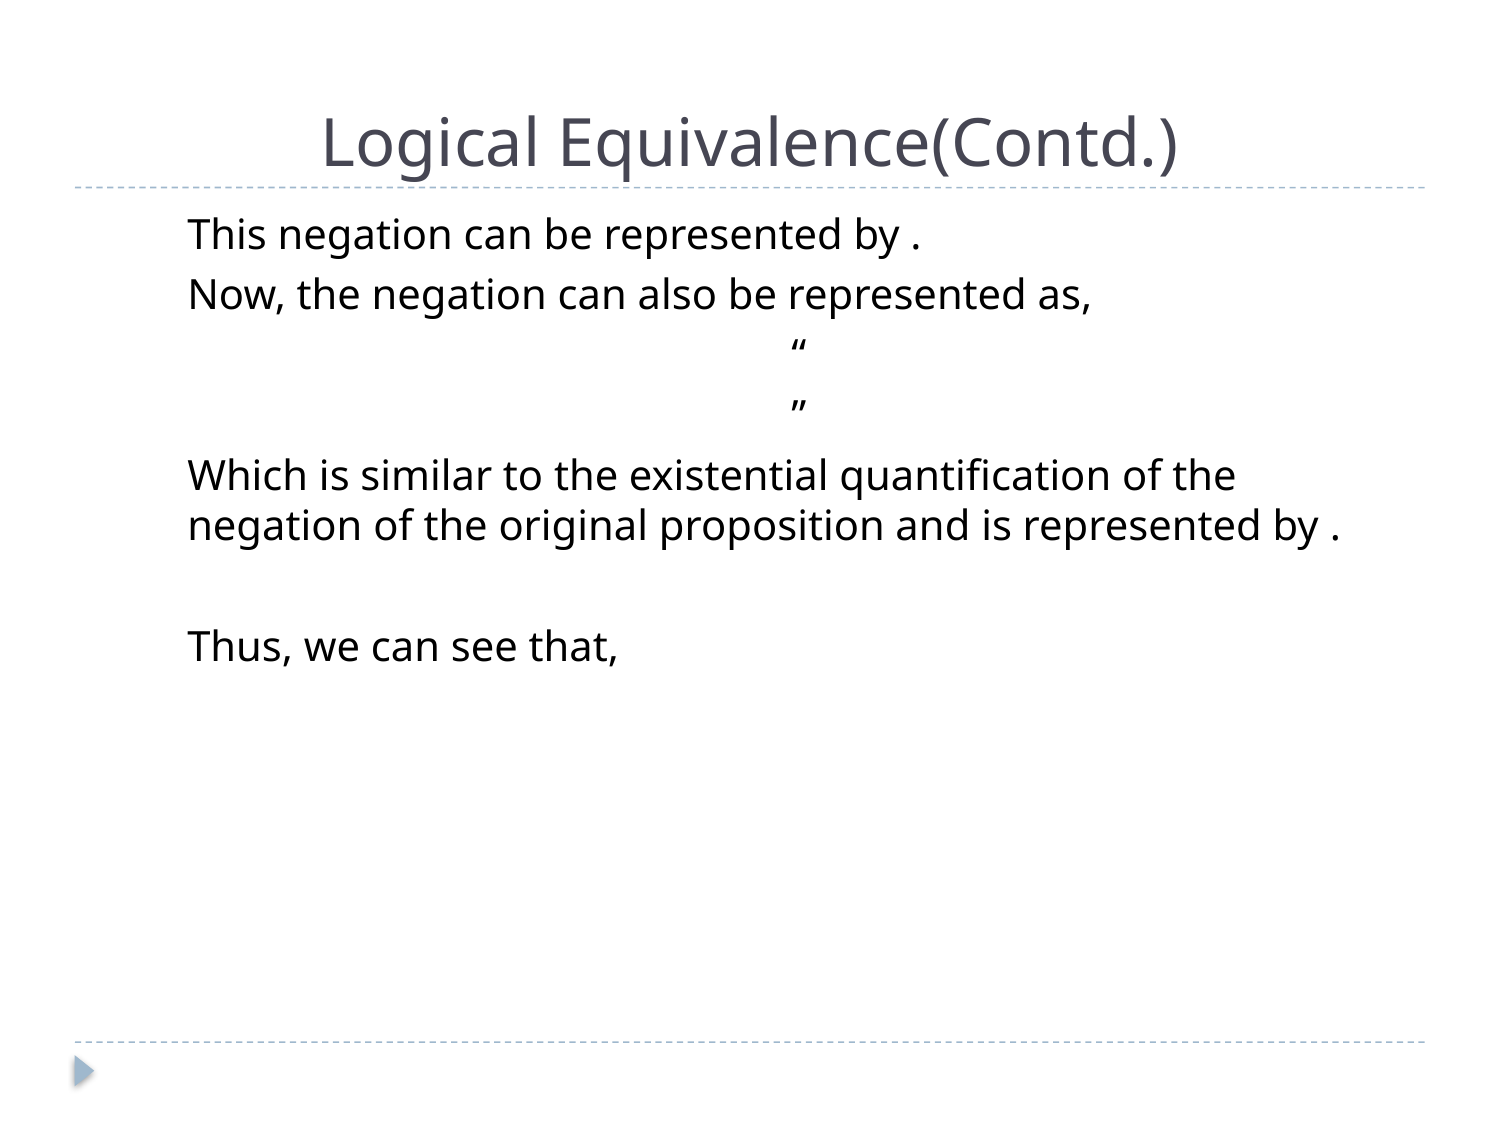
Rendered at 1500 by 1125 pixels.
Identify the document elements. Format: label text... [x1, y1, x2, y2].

title Logical Equivalence(Contd.) [75, 24, 1425, 188]
